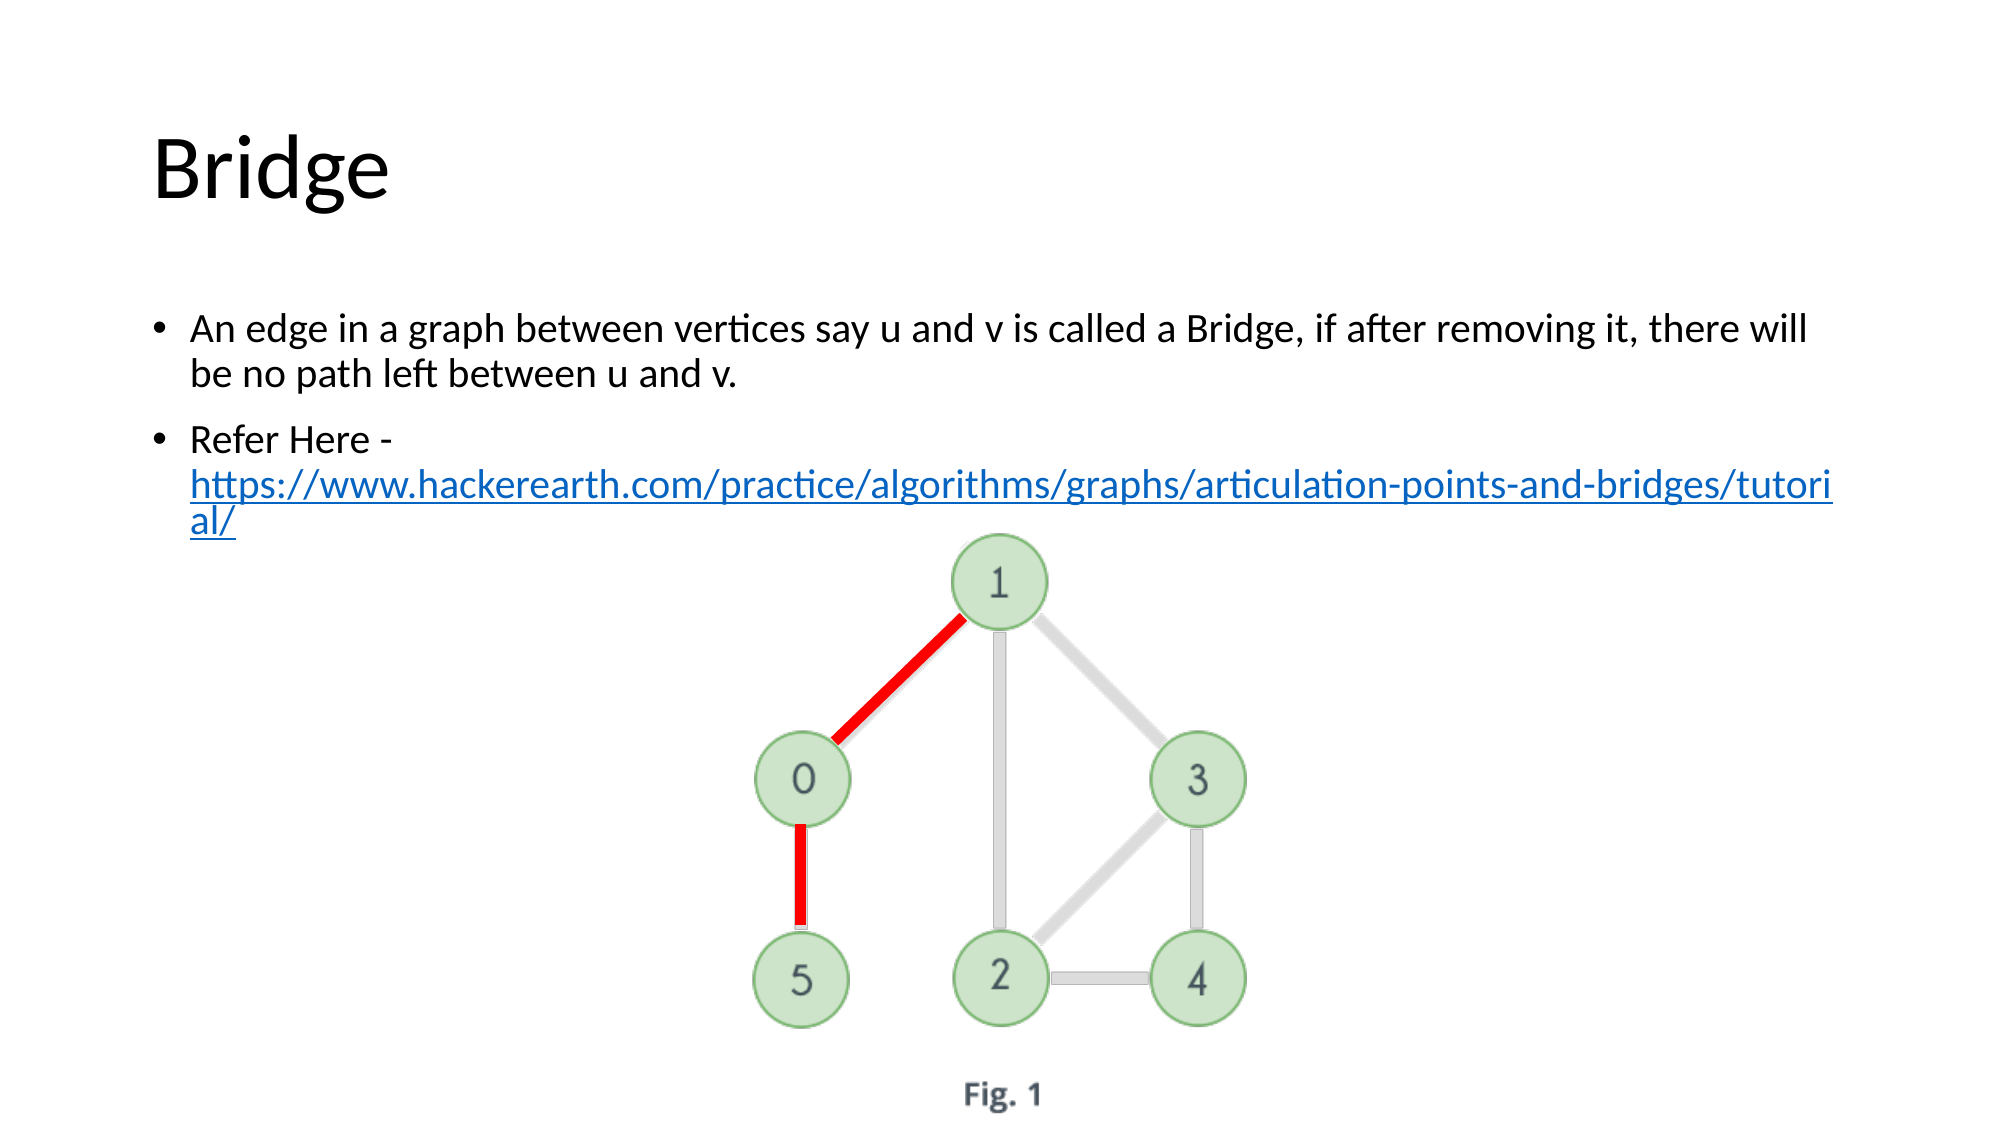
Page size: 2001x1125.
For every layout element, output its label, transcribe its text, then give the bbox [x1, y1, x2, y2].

title Bridge [137, 59, 1863, 278]
list An edge in a graph between vertices say u and v is called a Bridge, if after removing it, there will be no path left between u and v. Refer Here - https://www.hackerearth.com/practice/algorithms/graphs/articulation-points-and-bridges/tutorial/ [137, 299, 1863, 1014]
picture [530, 432, 1469, 1125]
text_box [834, 616, 964, 742]
